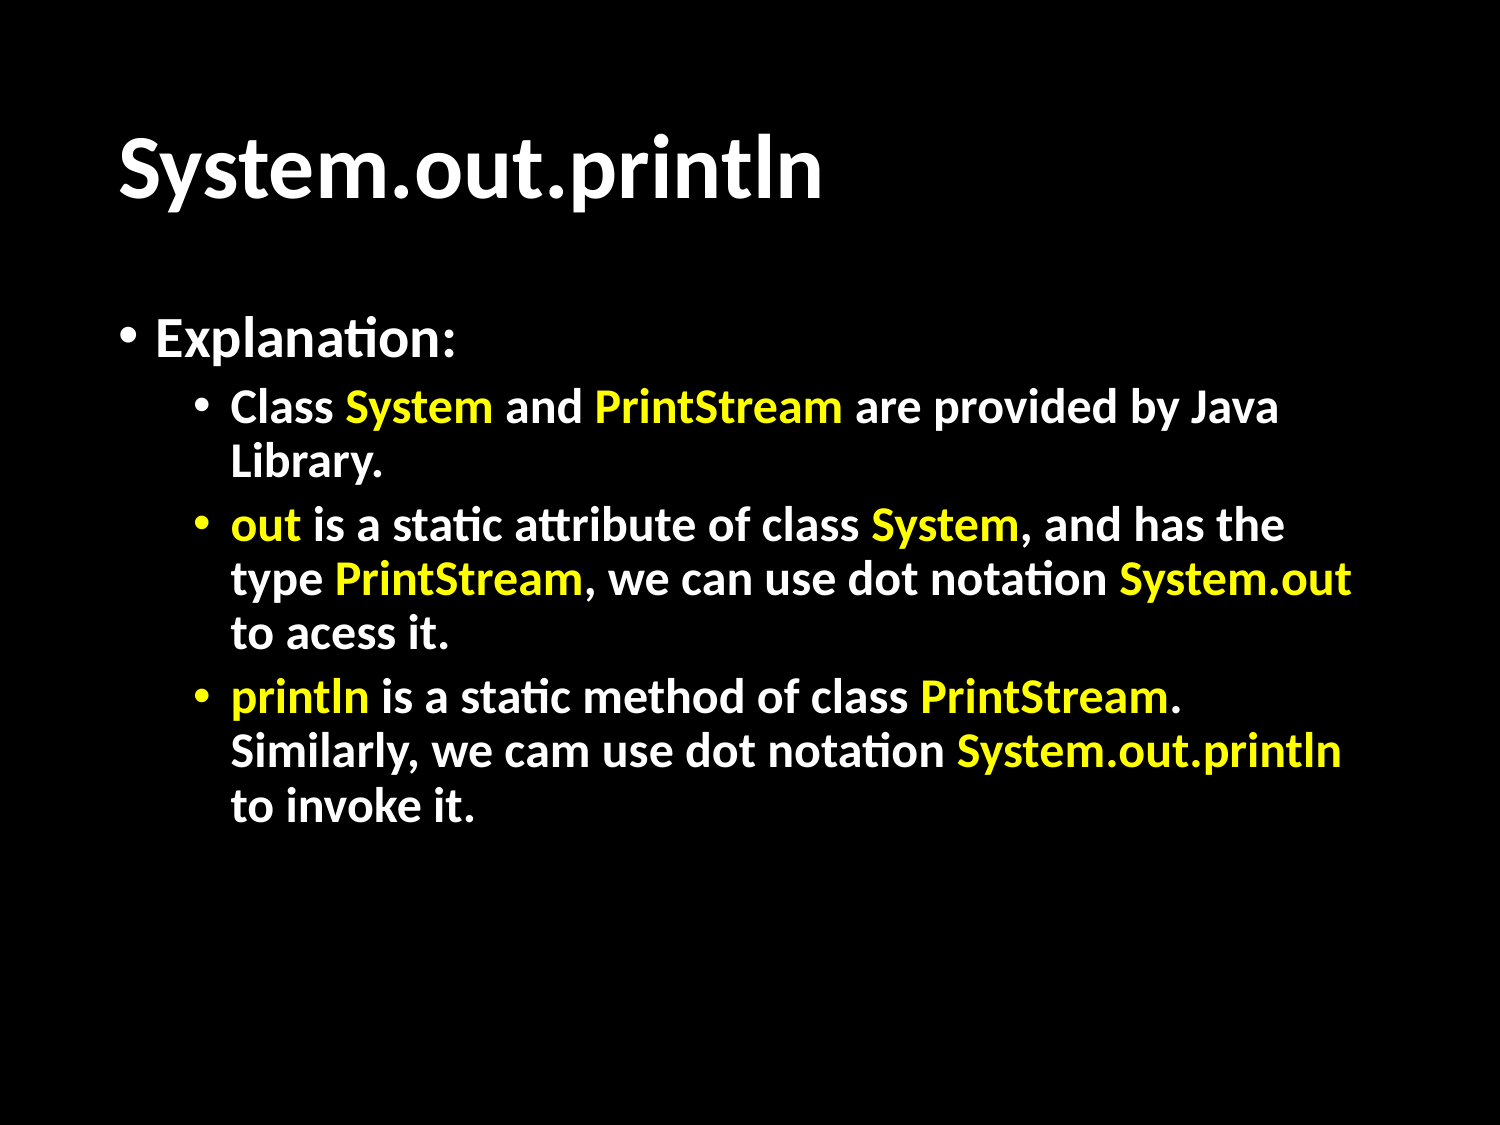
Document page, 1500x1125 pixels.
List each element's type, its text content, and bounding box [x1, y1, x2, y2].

list Explanation: Class System and PrintStream are provided by Java Library. out is a static attribute of class System, and has the type PrintStream, we can use dot notation System.out to acess it. println is a static method of class PrintStream. Similarly, we cam use dot notation System.out.println to invoke it. [103, 299, 1397, 1014]
title System.out.println [103, 59, 1397, 278]
